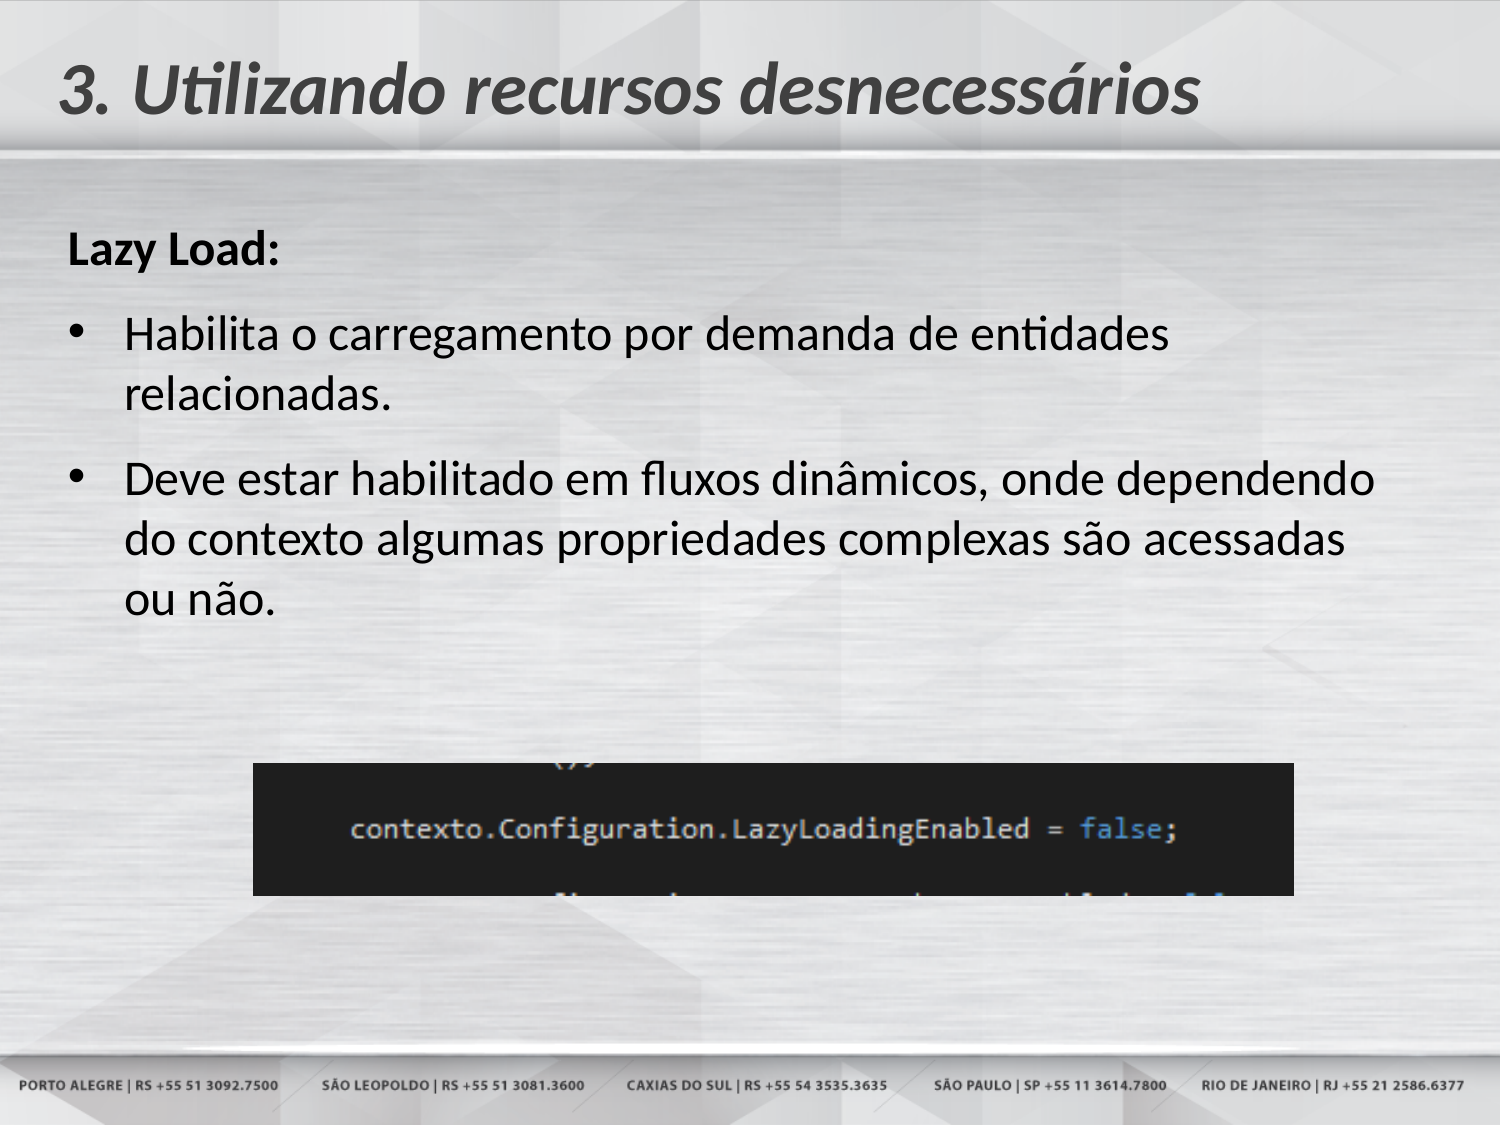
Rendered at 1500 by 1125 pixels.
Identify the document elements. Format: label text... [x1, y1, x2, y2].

list Lazy Load: Habilita o carregamento por demanda de entidades relacionadas. Deve estar habilitado em fluxos dinâmicos, onde dependendo do contexto algumas propriedades complexas são acessadas ou não. [53, 208, 1412, 1035]
picture [0, 0, 1500, 1125]
title 3. Utilizando recursos desnecessários [41, 0, 1459, 138]
